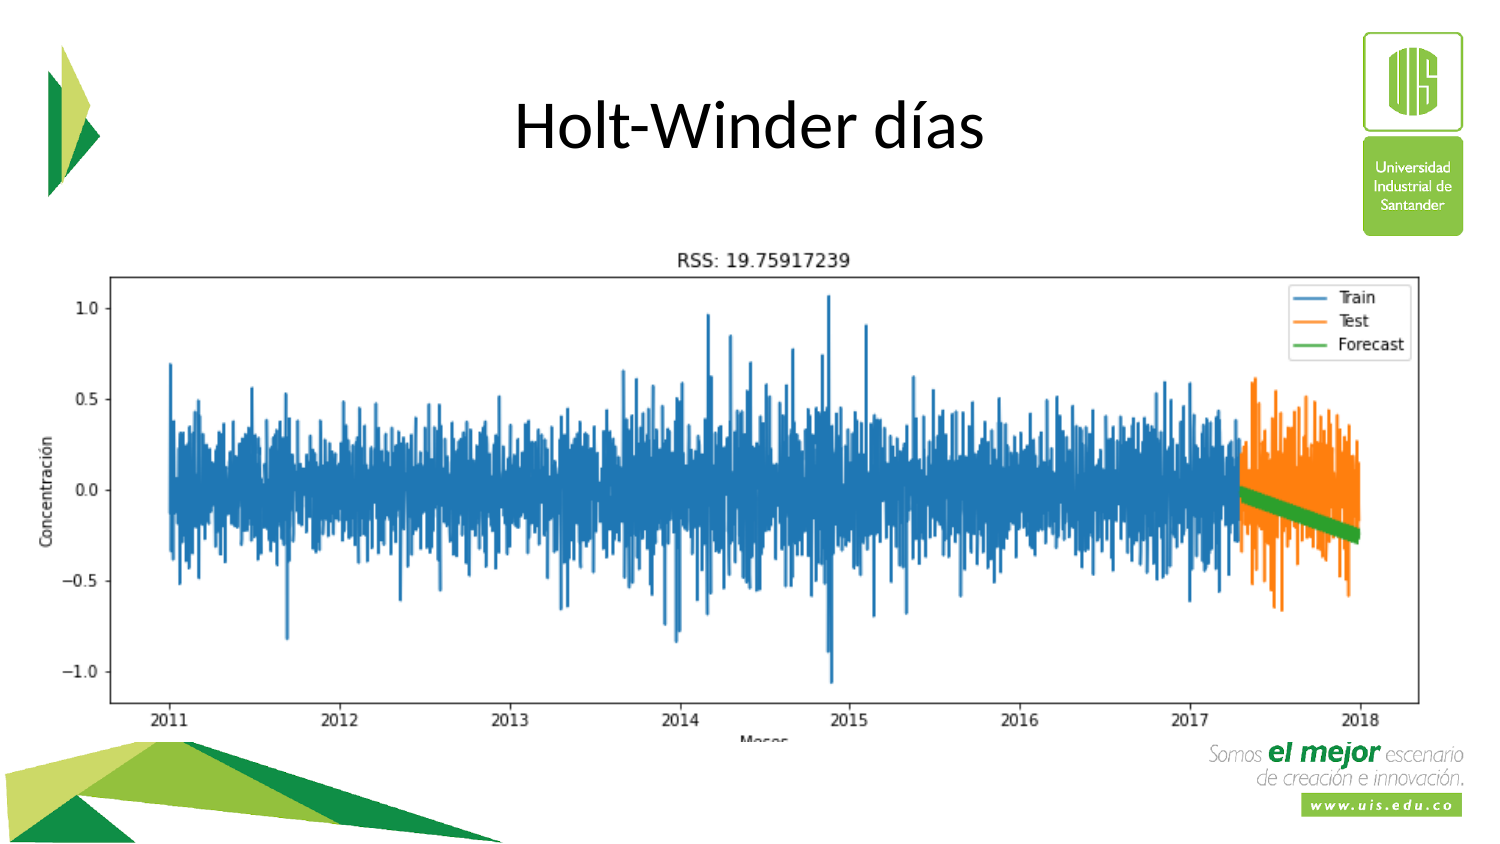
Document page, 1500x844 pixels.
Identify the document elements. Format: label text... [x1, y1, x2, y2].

picture [0, 0, 1500, 844]
title Holt-Winder días [103, 44, 1397, 208]
